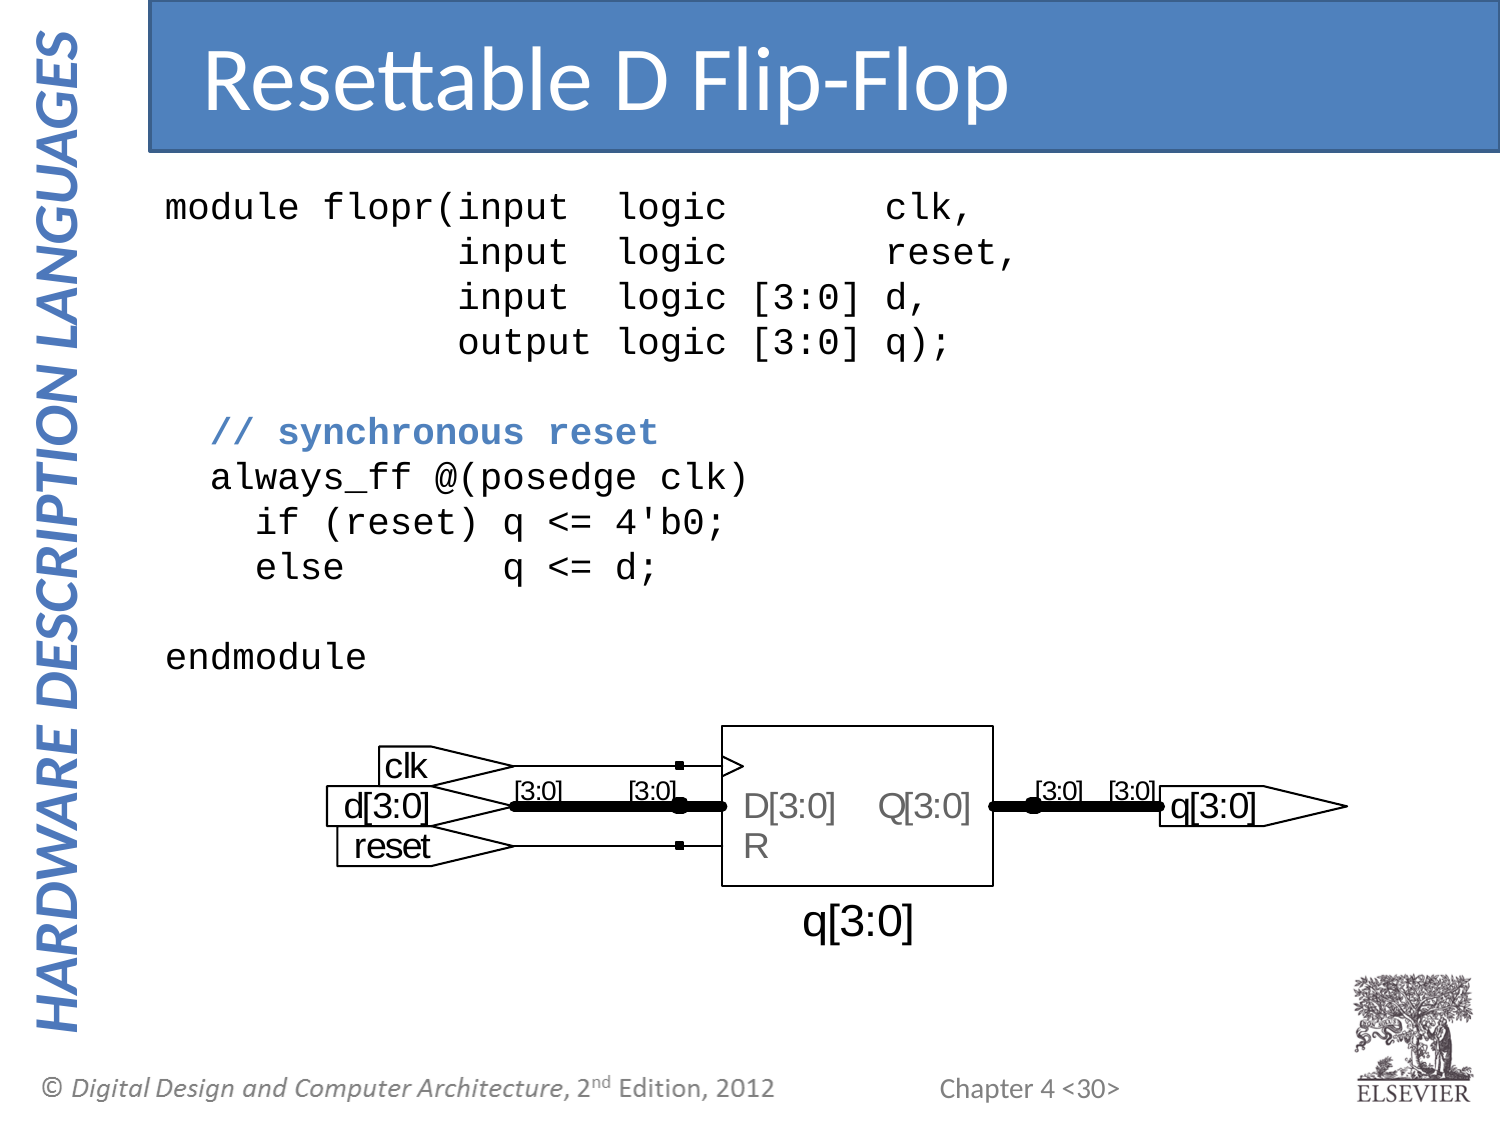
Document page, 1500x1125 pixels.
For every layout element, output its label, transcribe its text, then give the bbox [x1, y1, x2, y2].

picture [0, 0, 1500, 1125]
text_box Resettable D Flip-Flop [187, 11, 1488, 136]
text_box [112, 200, 1438, 1050]
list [312, 712, 1363, 954]
text_box module flopr(input logic clk, input logic reset, input logic [3:0] d, output logic [3:0] q); // synchronous reset always_ff @(posedge clk) if (reset) q <= 4'b0; else q <= d; endmodule [150, 174, 1500, 685]
